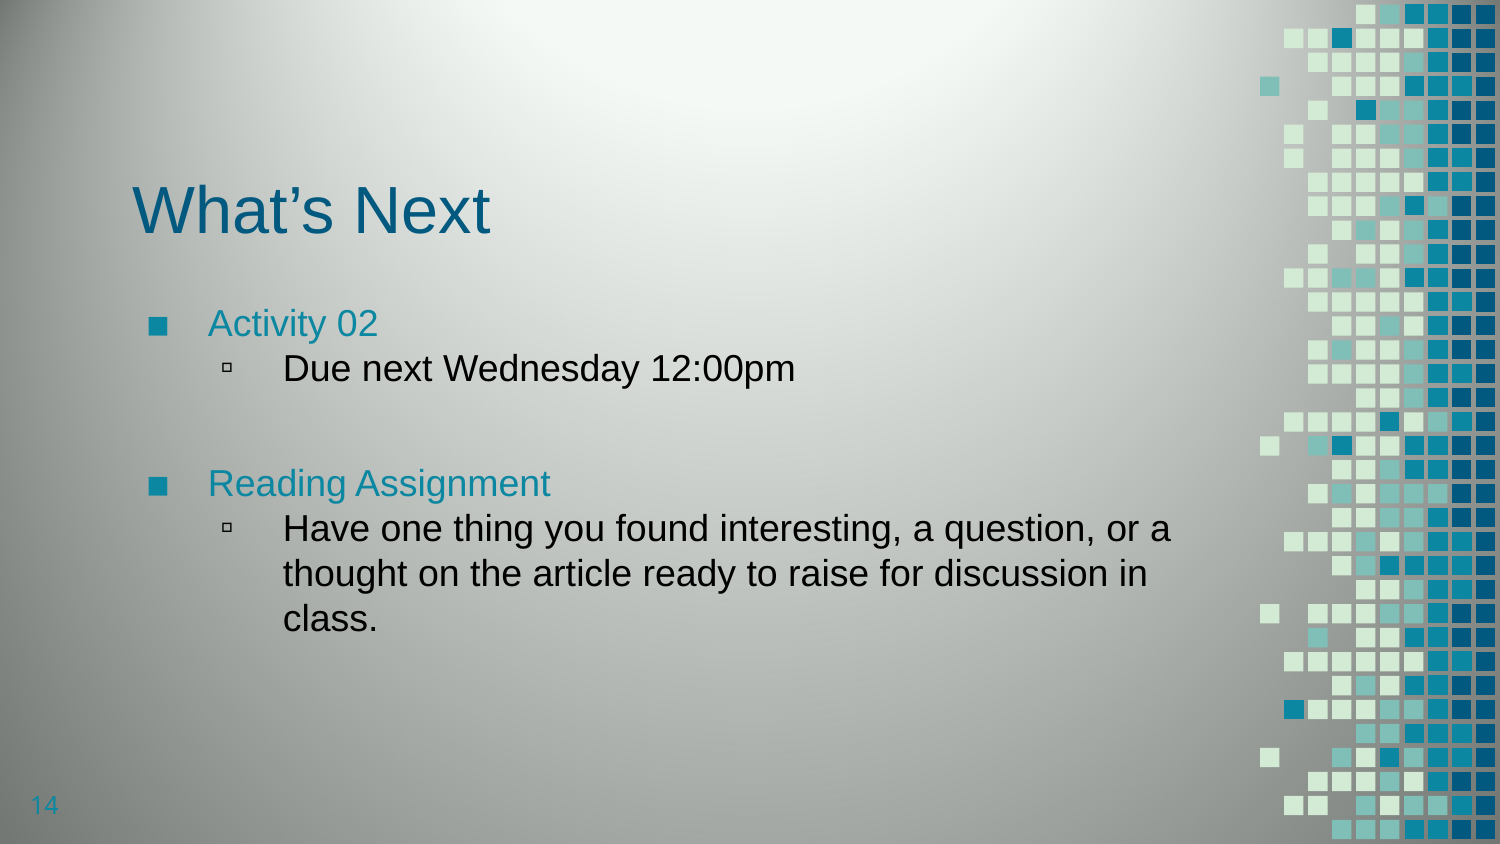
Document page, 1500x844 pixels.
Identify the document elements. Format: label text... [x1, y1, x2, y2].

list Activity 02 Due next Wednesday 12:00pm Reading Assignment Have one thing you found interesting, a question, or a thought on the article ready to raise for discussion in class. [117, 284, 1227, 774]
slide_number 14 [15, 774, 105, 839]
picture [0, 0, 1500, 844]
title What’s Next [117, 121, 1227, 262]
